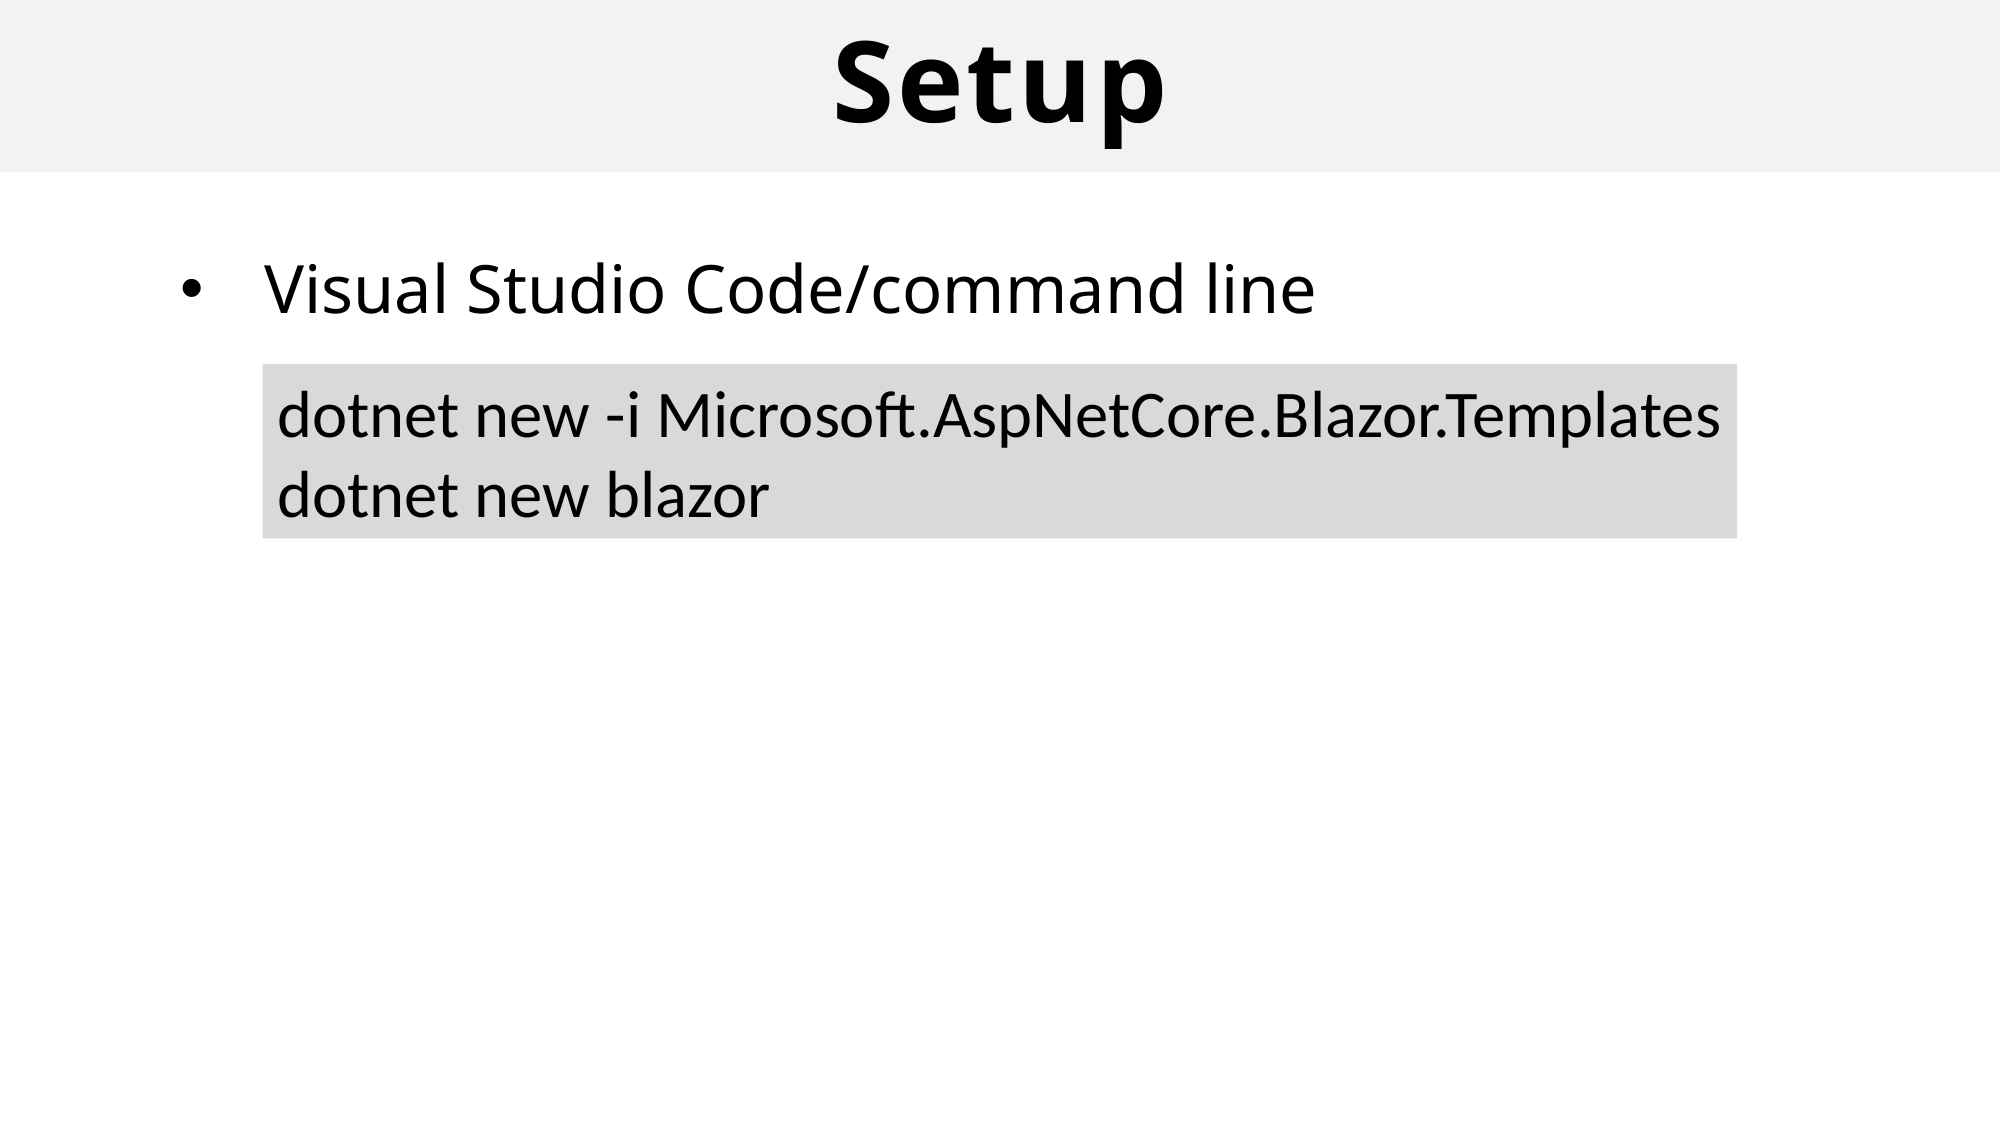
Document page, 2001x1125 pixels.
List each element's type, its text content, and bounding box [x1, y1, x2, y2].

title Setup [0, 0, 2000, 172]
text_box Visual Studio Code/command line [0, 172, 2000, 483]
text_box dotnet new -i Microsoft.AspNetCore.Blazor.Templates dotnet new blazor [262, 363, 1738, 539]
